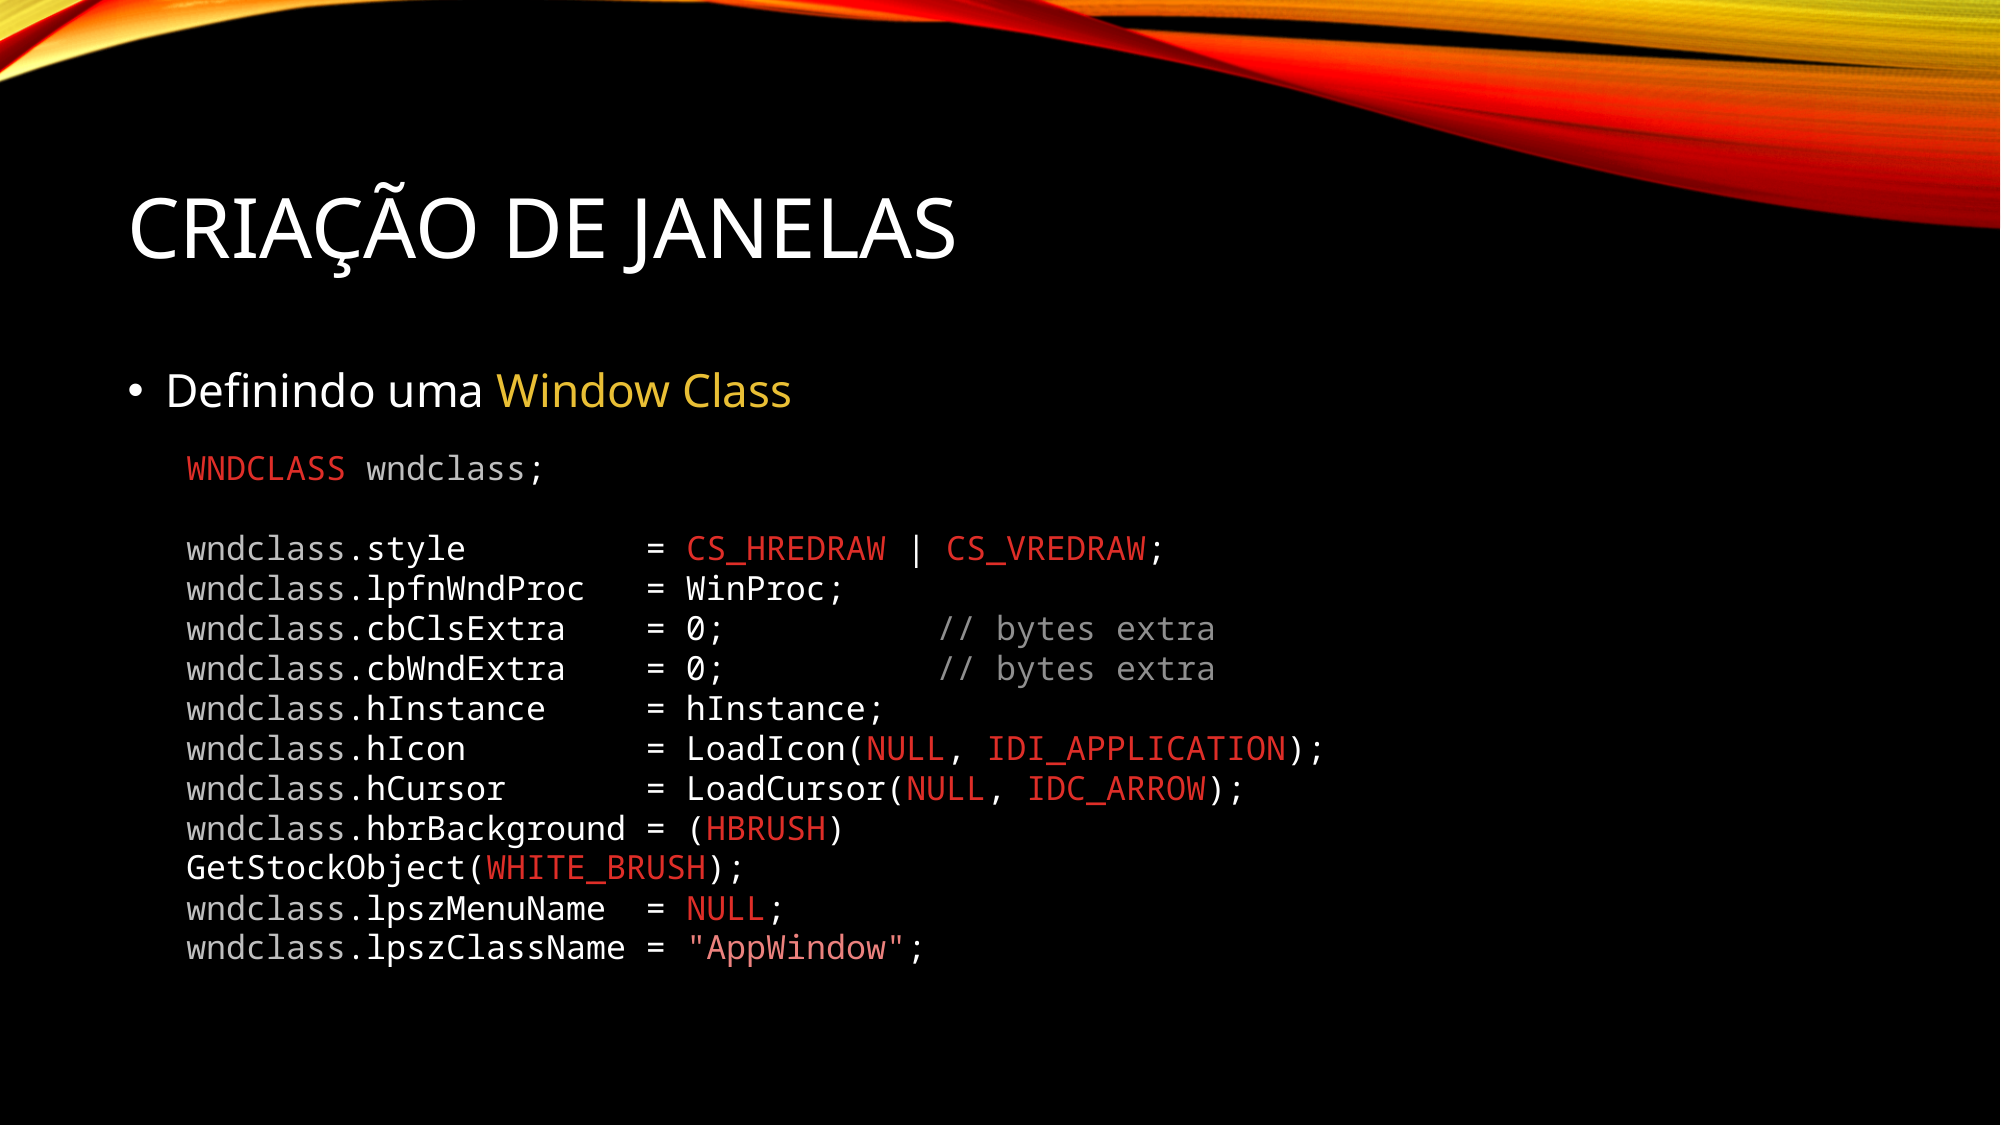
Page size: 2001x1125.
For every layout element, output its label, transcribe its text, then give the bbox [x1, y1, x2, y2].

picture [0, 0, 2001, 231]
list Definindo uma Window Class [112, 360, 1888, 1021]
text_box WNDCLASS wndclass; wndclass.style = CS_HREDRAW | CS_VREDRAW; wndclass.lpfnWndProc = WinProc; wndclass.cbClsExtra = 0; // bytes extra wndclass.cbWndExtra = 0; // bytes extra wndclass.hInstance = hInstance; wndclass.hIcon = LoadIcon(NULL, IDI_APPLICATION); wndclass.hCursor = LoadCursor(NULL, IDC_ARROW); wndclass.hbrBackground = (HBRUSH) GetStockObject(WHITE_BRUSH); wndclass.lpszMenuName = NULL; wndclass.lpszClassName = "AppWindow"; [171, 440, 1353, 974]
title Criação de Janelas [112, 125, 1888, 338]
